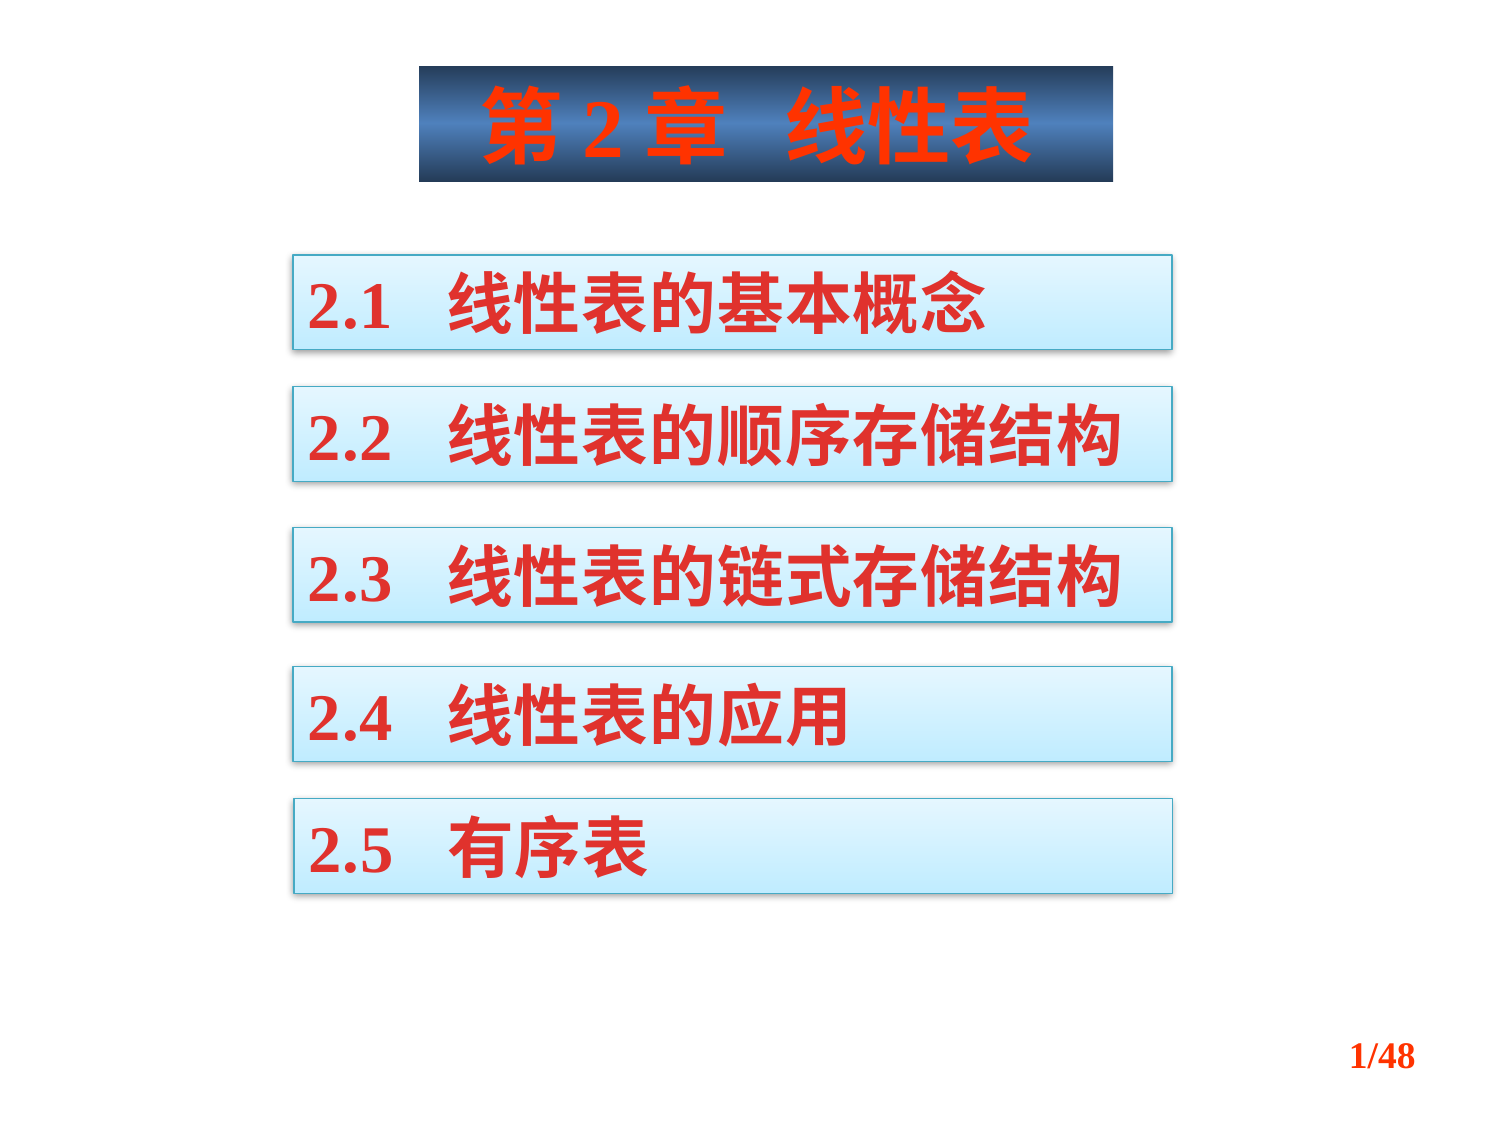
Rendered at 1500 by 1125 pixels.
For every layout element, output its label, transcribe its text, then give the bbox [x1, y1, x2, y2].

text_box 2.4 线性表的应用 [292, 666, 1173, 762]
text_box 2.1 线性表的基本概念 [292, 254, 1173, 350]
text_box 2.5 有序表 [293, 798, 1173, 894]
slide_number /48 [1080, 1023, 1431, 1102]
text_box 第2章 线性表 [419, 66, 1114, 182]
text_box 2.3 线性表的链式存储结构 [292, 527, 1173, 623]
text_box 2.2 线性表的顺序存储结构 [292, 386, 1173, 482]
